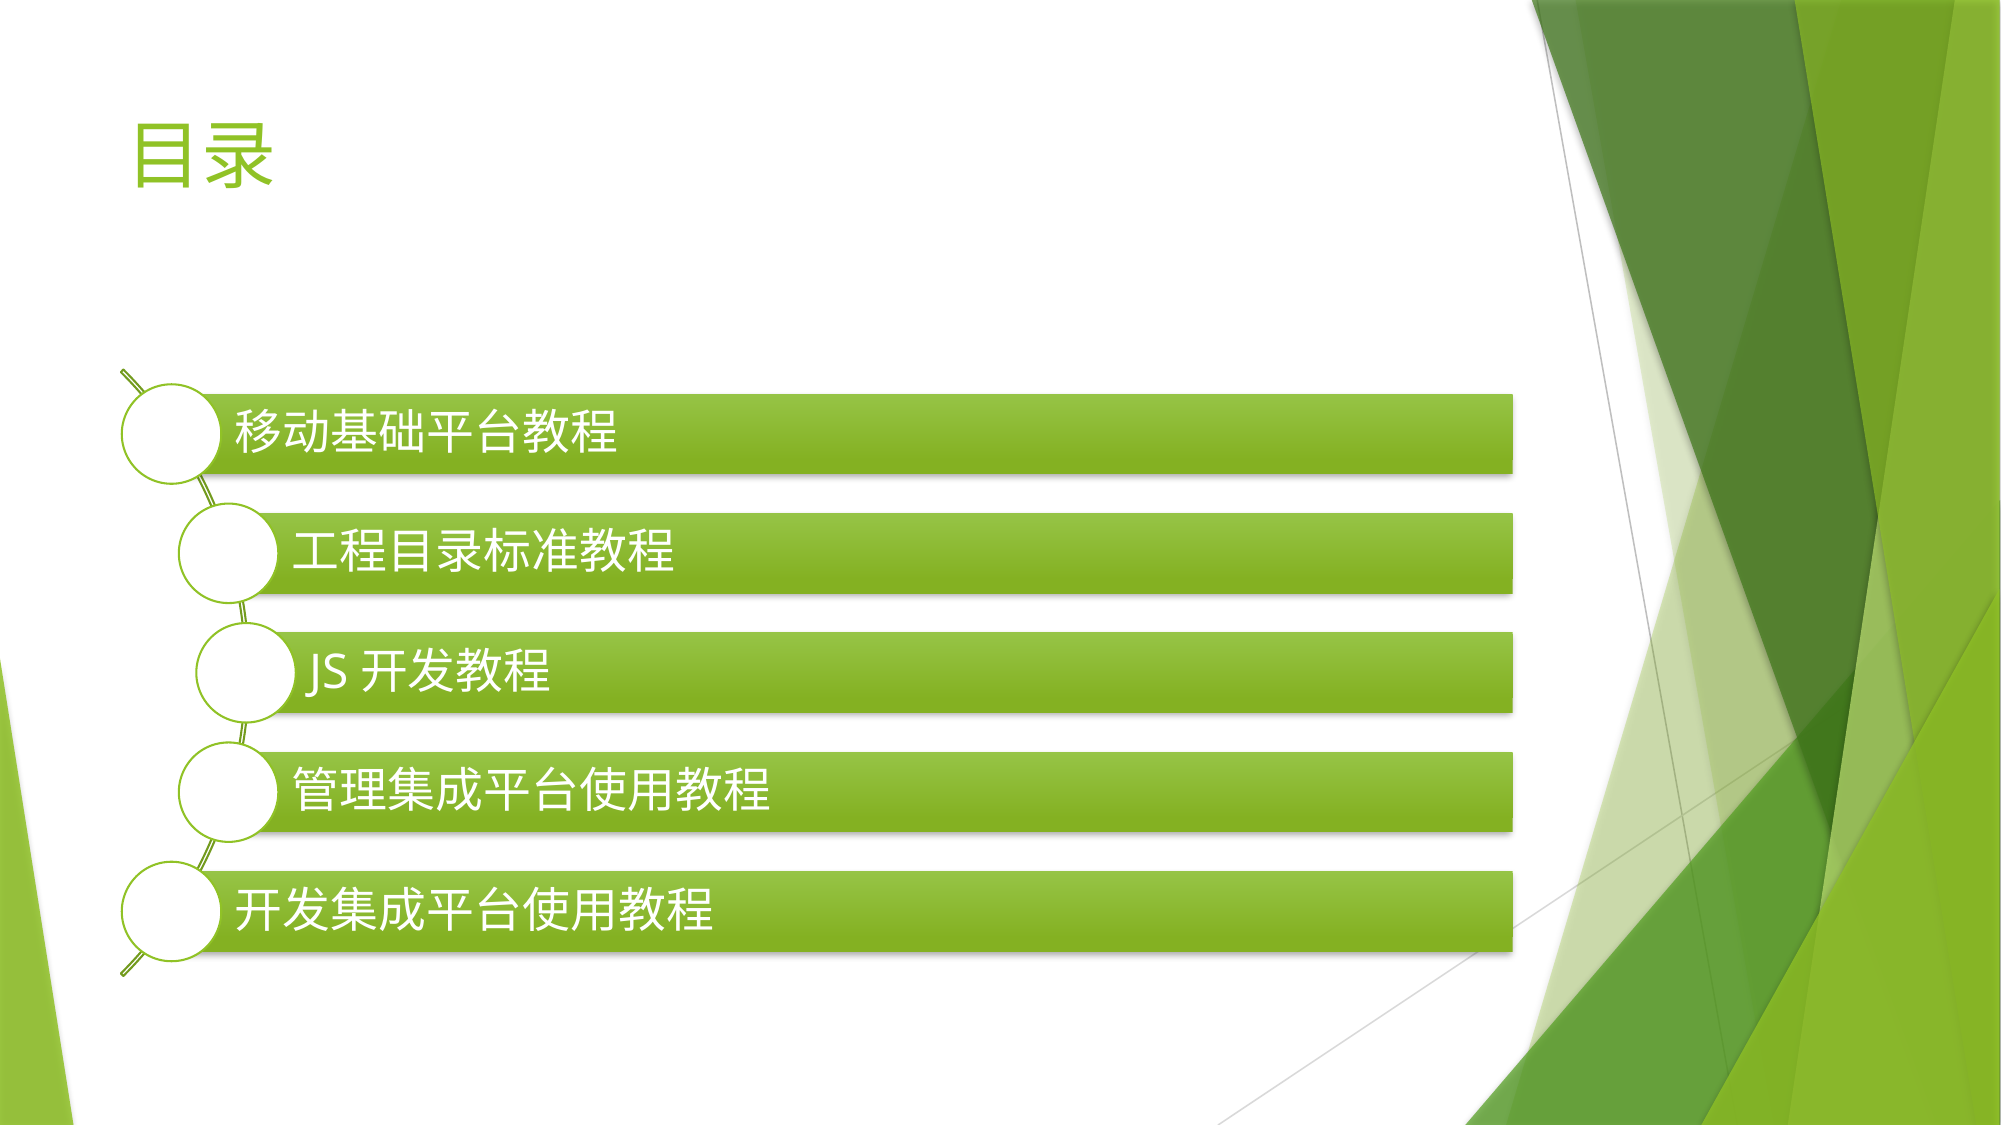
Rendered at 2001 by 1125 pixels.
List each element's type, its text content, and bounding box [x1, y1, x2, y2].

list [110, 353, 1522, 992]
title 目录 [111, 99, 1522, 317]
